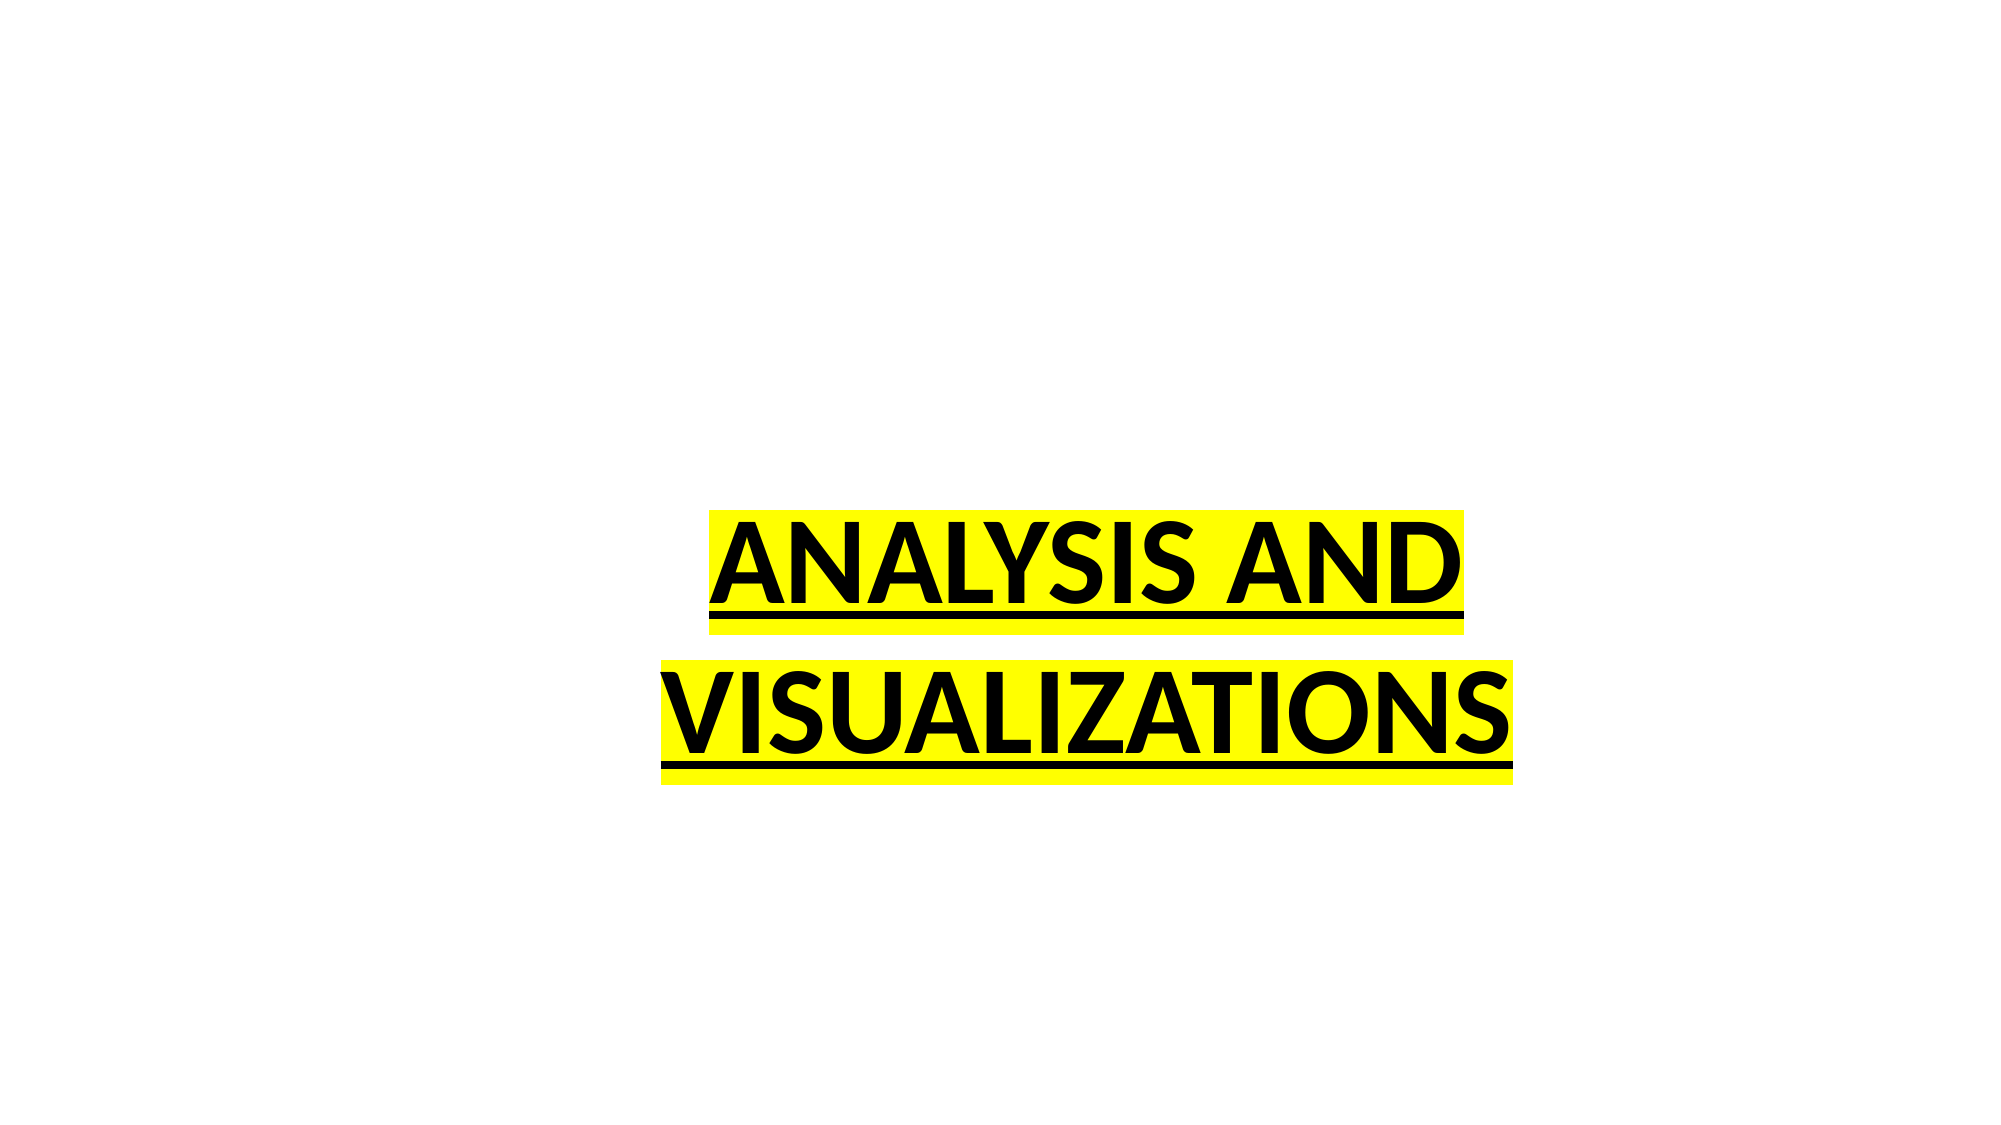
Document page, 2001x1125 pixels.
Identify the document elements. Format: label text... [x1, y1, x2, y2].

text_box ANALYSIS AND VISUALIZATIONS [340, 471, 1833, 786]
